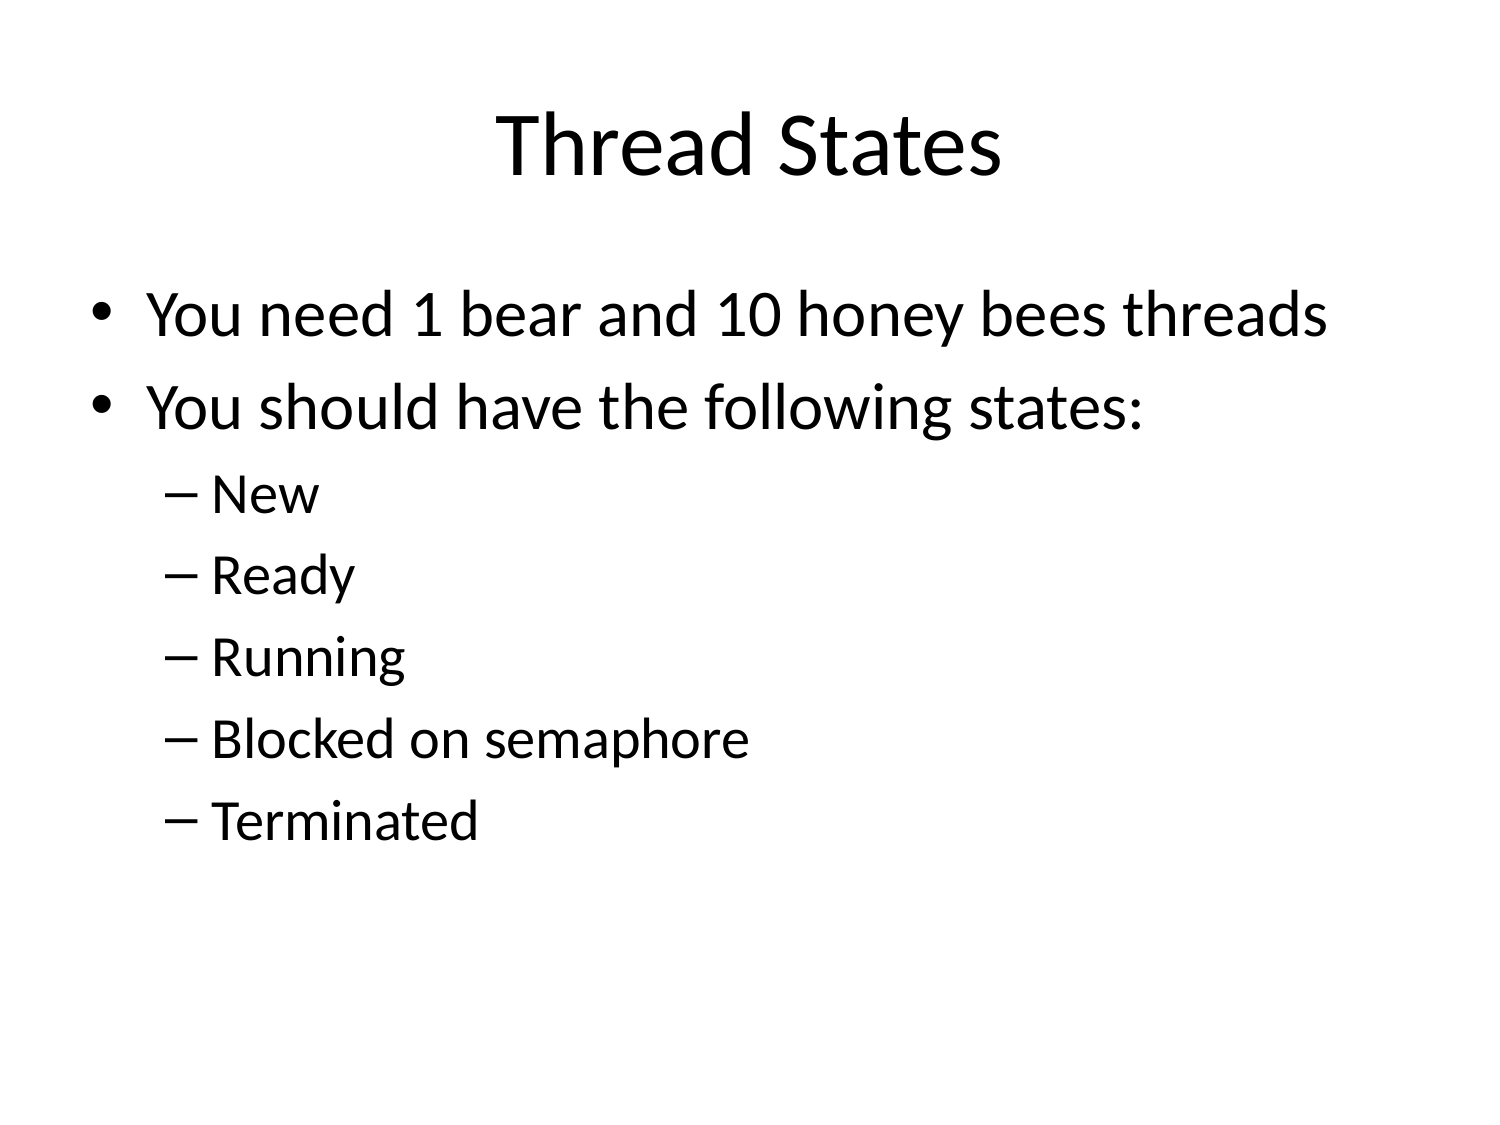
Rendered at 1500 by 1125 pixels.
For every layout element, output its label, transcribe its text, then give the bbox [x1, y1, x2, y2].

title Thread States [75, 45, 1425, 233]
list You need 1 bear and 10 honey bees threads You should have the following states: New Ready Running Blocked on semaphore Terminated [75, 262, 1425, 1005]
